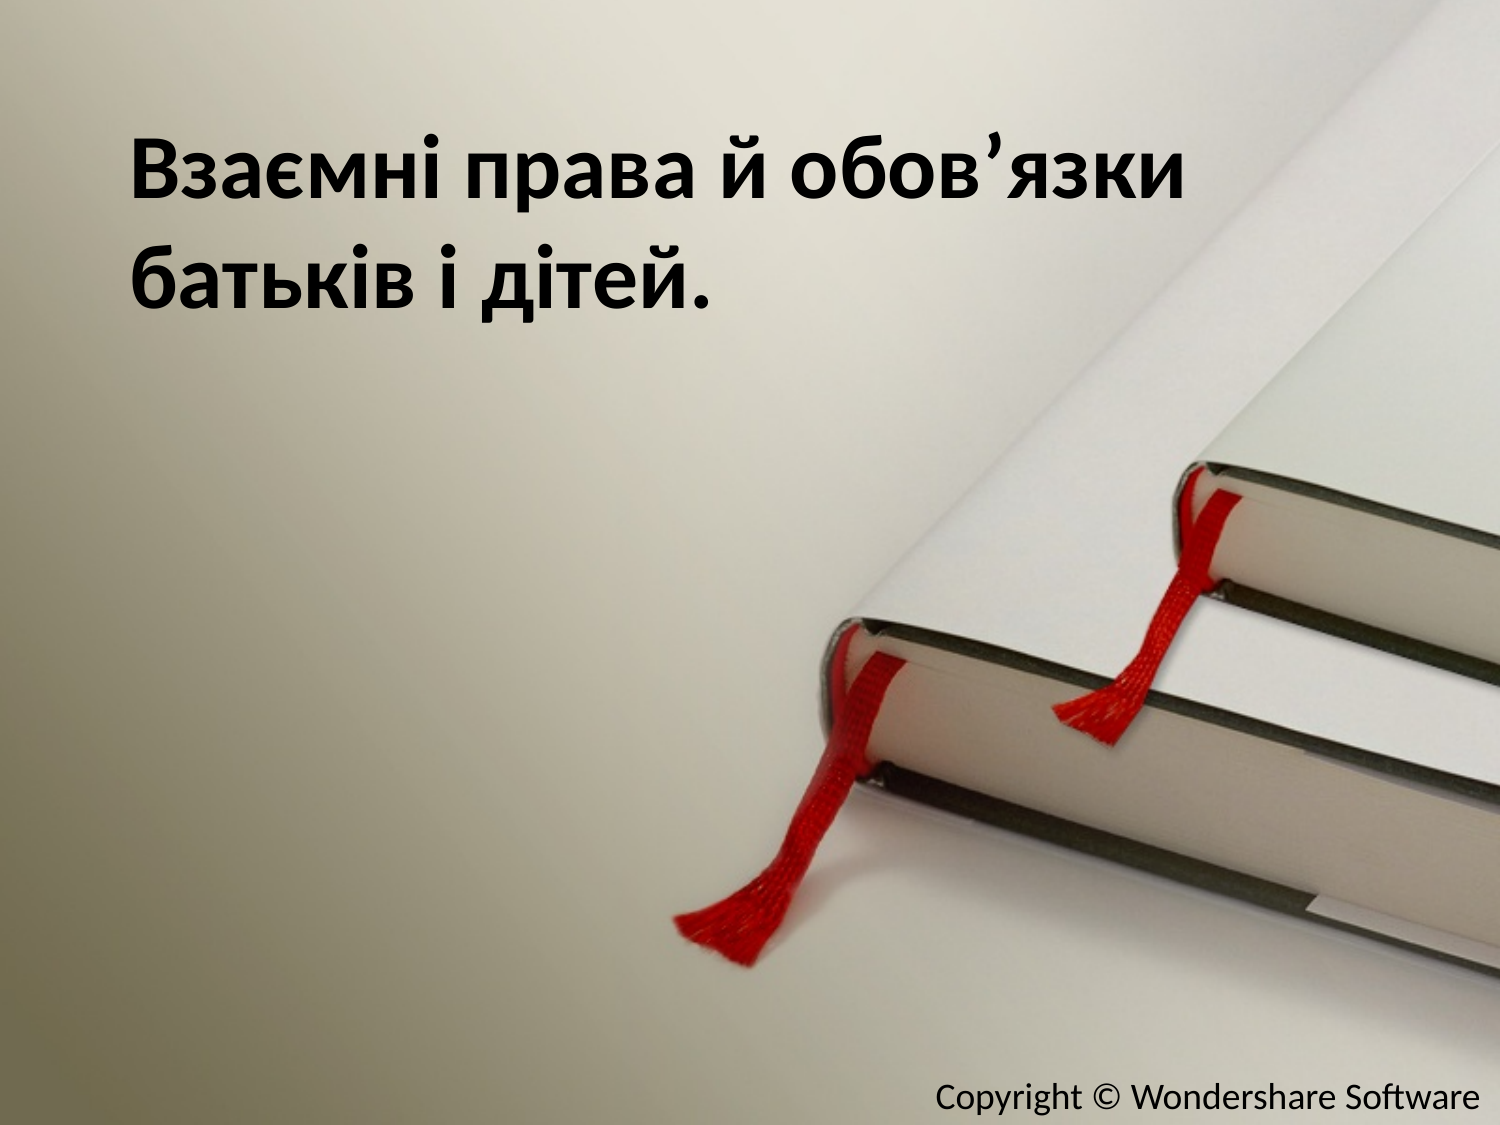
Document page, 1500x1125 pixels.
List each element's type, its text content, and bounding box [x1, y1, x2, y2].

picture [0, 0, 1500, 1125]
title Взаємні права й обов’язки батьків і дітей. [114, 115, 1240, 318]
